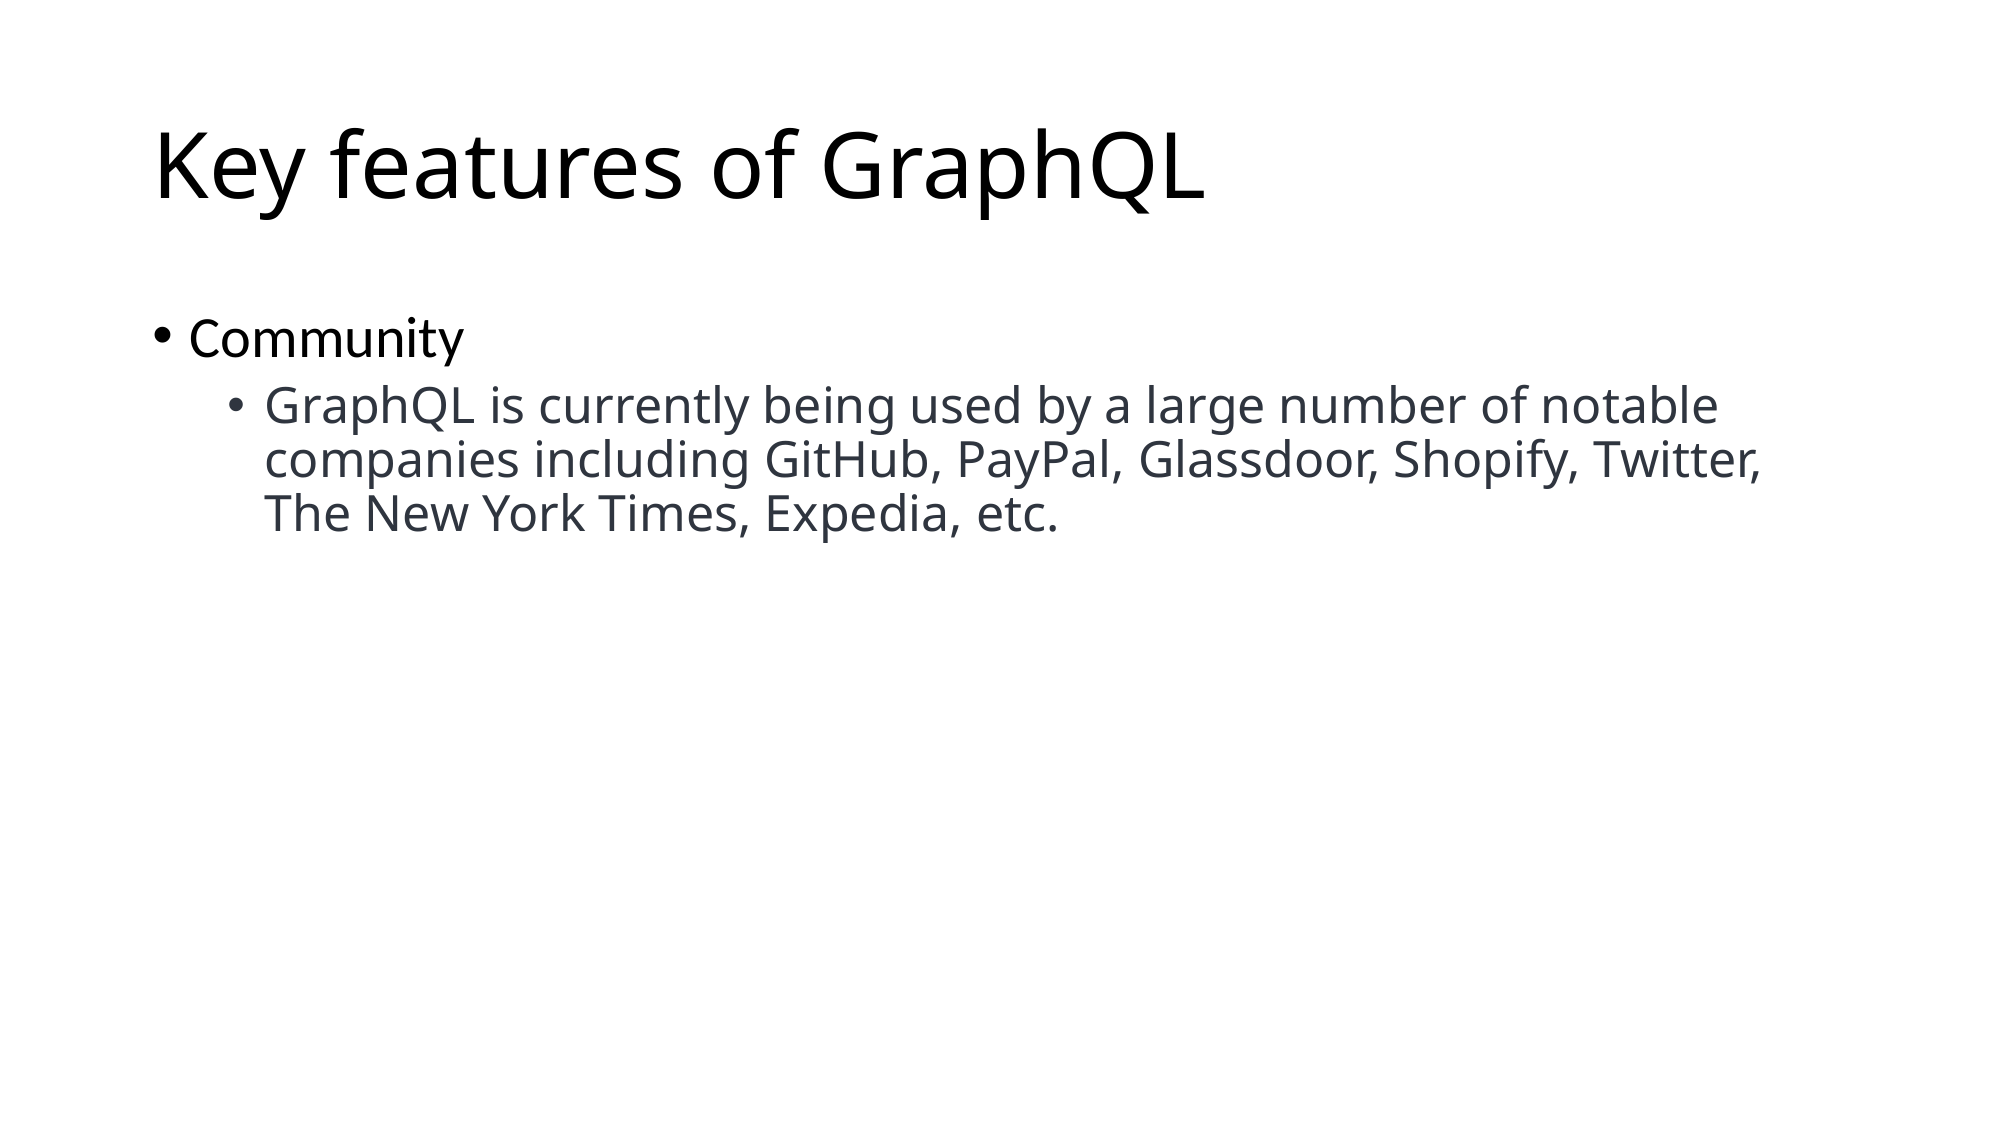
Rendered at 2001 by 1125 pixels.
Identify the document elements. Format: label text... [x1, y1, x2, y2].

title Key features of GraphQL [137, 59, 1863, 278]
list Community GraphQL is currently being used by a large number of notable companies including GitHub, PayPal, Glassdoor, Shopify, Twitter, The New York Times, Expedia, etc. [137, 299, 1863, 1014]
